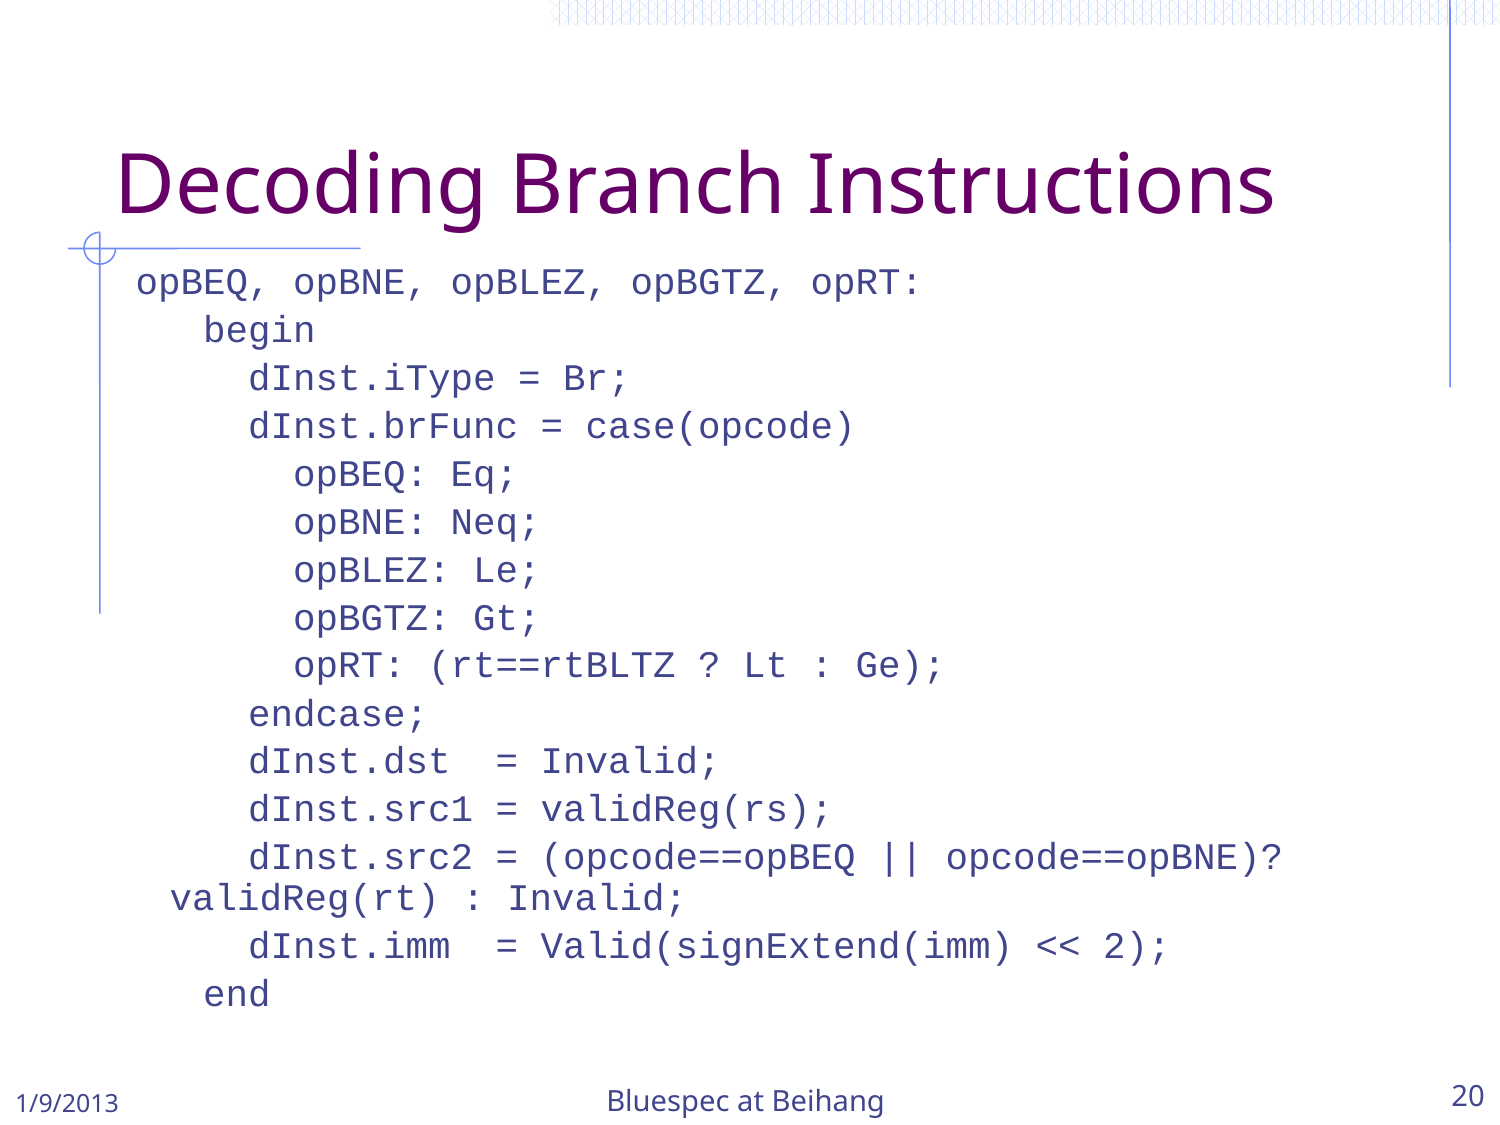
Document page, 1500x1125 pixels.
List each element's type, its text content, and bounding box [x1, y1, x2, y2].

title Decoding Branch Instructions [99, 49, 1434, 238]
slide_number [0, 1049, 313, 1125]
slide_number 20 [1187, 1049, 1500, 1125]
text_box opBEQ, opBNE, opBLEZ, opBGTZ, opRT: begin dInst.iType = Br; dInst.brFunc = case(opcode) opBEQ: Eq; opBNE: Neq; opBLEZ: Le; opBGTZ: Gt; opRT: (rt==rtBLTZ ? Lt : Ge); endcase; dInst.dst = Invalid; dInst.src1 = validReg(rs); dInst.src2 = (opcode==opBEQ || opcode==opBNE)? validReg(rt) : Invalid; dInst.imm = Valid(signExtend(imm) << 2); end [98, 254, 1446, 1065]
footer Bluespec at Beihang [508, 1049, 984, 1125]
text_box [101, 251, 1456, 618]
